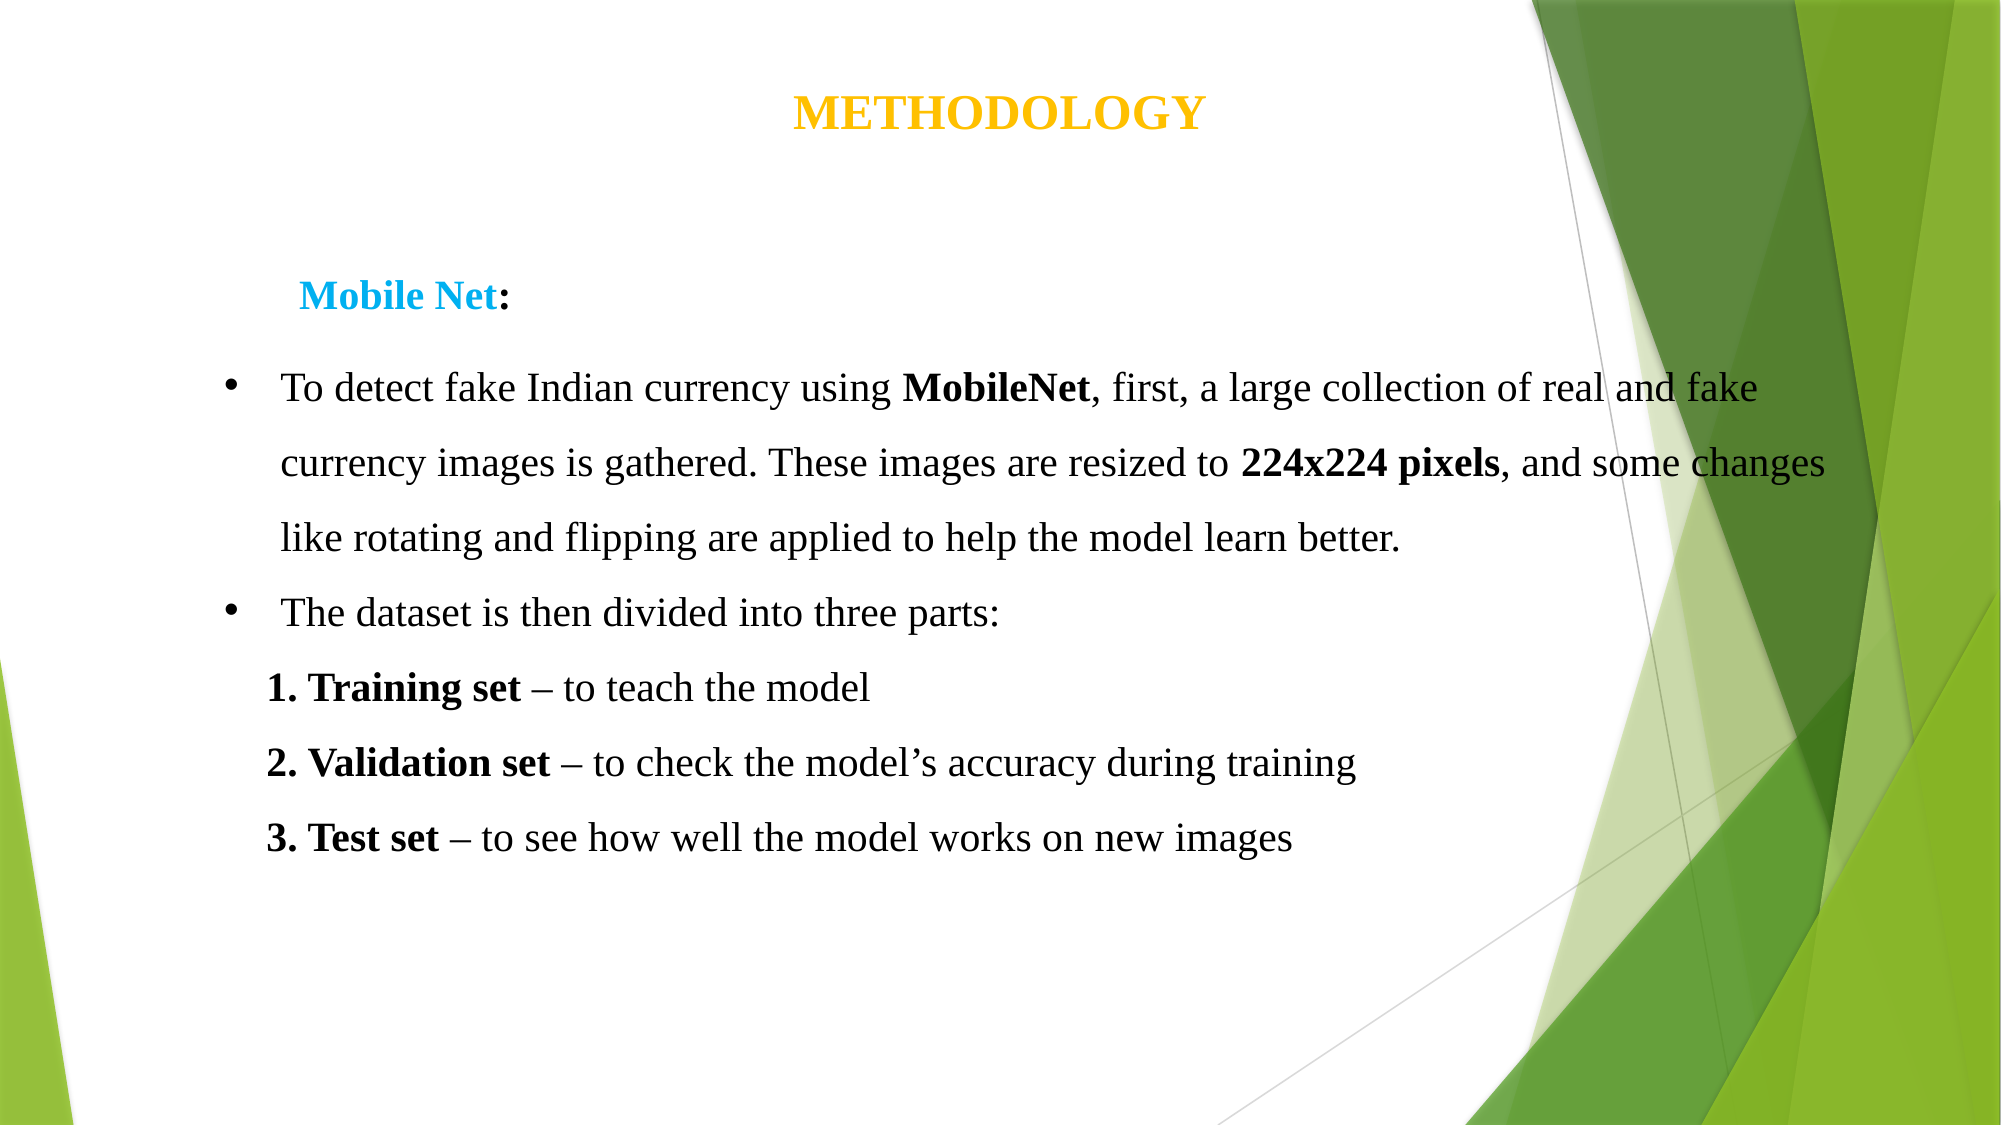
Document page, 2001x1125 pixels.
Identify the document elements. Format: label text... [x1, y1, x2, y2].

text_box Mobile Net: To detect fake Indian currency using MobileNet, first, a large collection of real and fake currency images is gathered. These images are resized to 224x224 pixels, and some changes like rotating and flipping are applied to help the model learn better. The dataset is then divided into three parts: 1. Training set – to teach the model 2. Validation set – to check the model’s accuracy during training 3. Test set – to see how well the model works on new images [134, 235, 1869, 867]
text_box METHODOLOGY [737, 42, 1263, 147]
